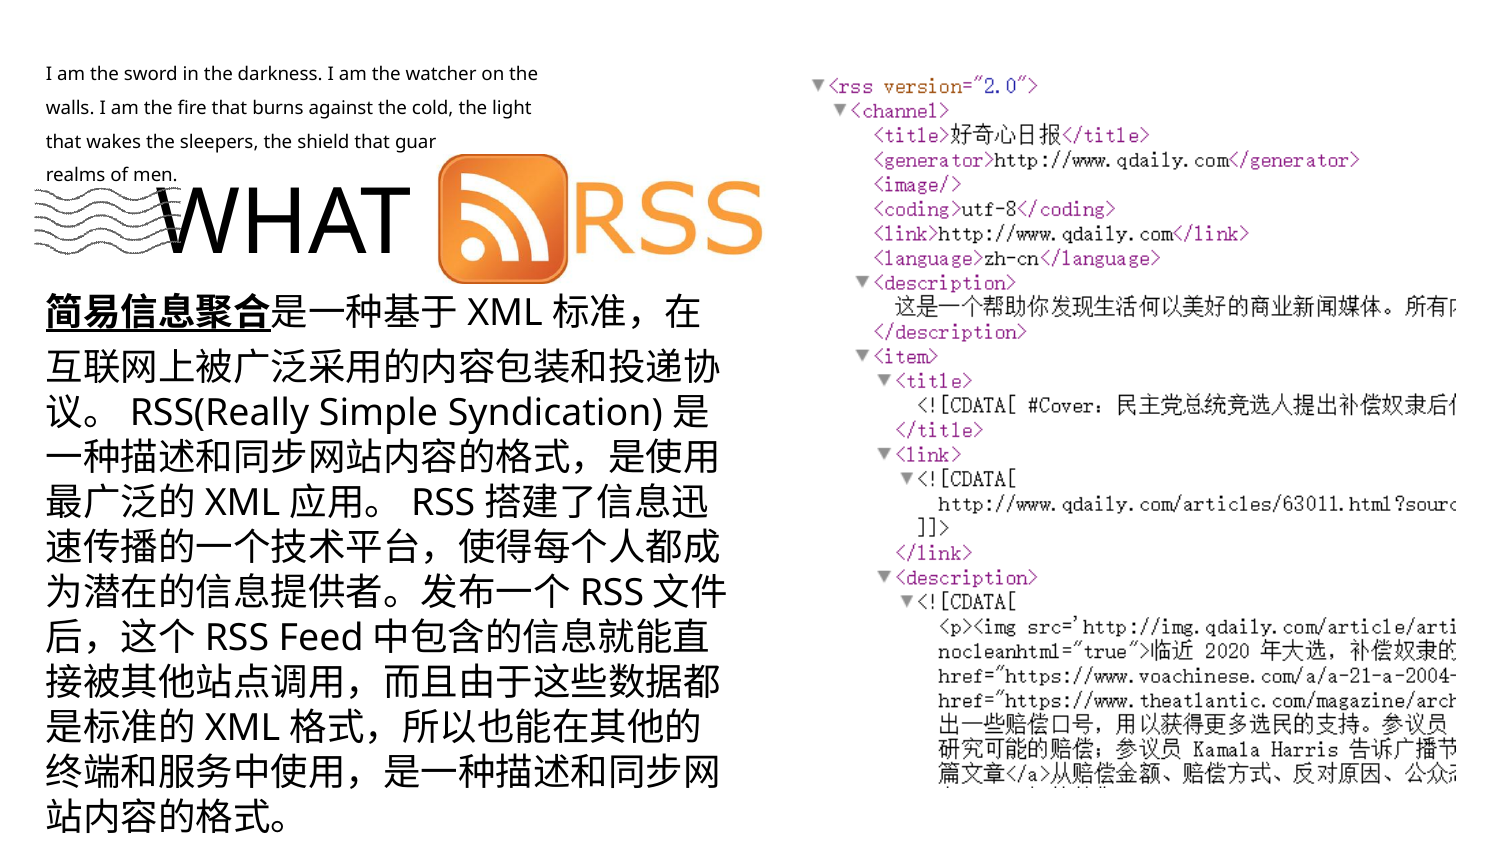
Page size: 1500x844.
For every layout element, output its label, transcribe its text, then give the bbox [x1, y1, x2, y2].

text_box 简易信息聚合是一种基于XML标准，在互联网上被广泛采用的内容包装和投递协议。RSS(Really Simple Syndication)是一种描述和同步网站内容的格式，是使用最广泛的XML应用。RSS搭建了信息迅速传播的一个技术平台，使得每个人都成为潜在的信息提供者。发布一个RSS文件后，这个RSS Feed中包含的信息就能直接被其他站点调用，而且由于这些数据都是标准的XML格式，所以也能在其他的终端和服务中使用，是一种描述和同步网站内容的格式。 [31, 280, 750, 844]
picture [808, 55, 1456, 788]
picture [0, 85, 234, 322]
text_box I am the sword in the darkness. I am the watcher on the walls. I am the fire that burns against the cold, the light that wakes the sleepers, the shield that guards the realms of men. [31, 43, 564, 193]
text_box WHAT [205, 193, 427, 280]
picture [436, 129, 767, 289]
